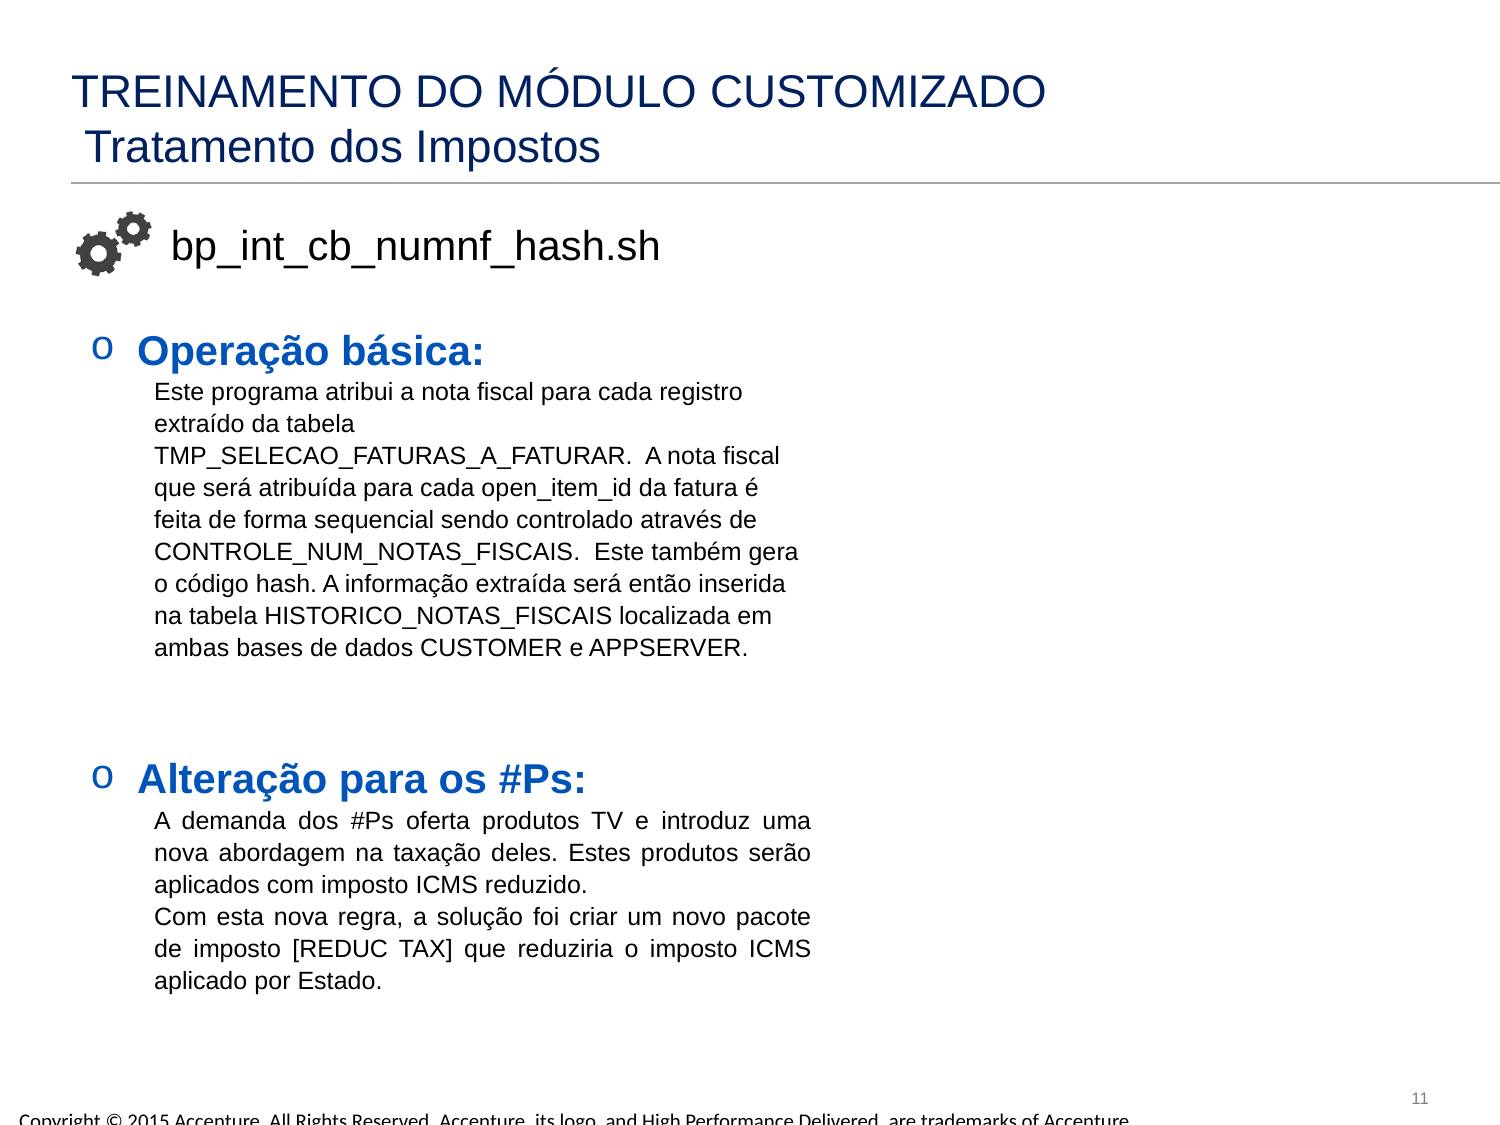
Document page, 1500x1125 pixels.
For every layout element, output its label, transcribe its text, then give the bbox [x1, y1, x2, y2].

picture [72, 200, 155, 284]
text_box Operação básica: Este programa atribui a nota fiscal para cada registro extraído da tabela TMP_SELECAO_FATURAS_A_FATURAR. A nota fiscal que será atribuída para cada open_item_id da fatura é feita de forma sequencial sendo controlado através de CONTROLE_NUM_NOTAS_FISCAIS. Este também gera o código hash. A informação extraída será então inserida na tabela HISTORICO_NOTAS_FISCAIS localizada em ambas bases de dados CUSTOMER e APPSERVER. [0, 312, 828, 702]
text_box Alteração para os #Ps: A demanda dos #Ps oferta produtos TV e introduz uma nova abordagem na taxação deles. Estes produtos serão aplicados com imposto ICMS reduzido. Com esta nova regra, a solução foi criar um novo pacote de imposto [REDUC TAX] que reduziria o imposto ICMS aplicado por Estado. [0, 741, 828, 1002]
title TREINAMENTO DO MÓDULO CUSTOMIZADO Tratamento dos Impostos [71, 0, 1500, 172]
text_box bp_int_cb_numnf_hash.sh [160, 211, 677, 277]
